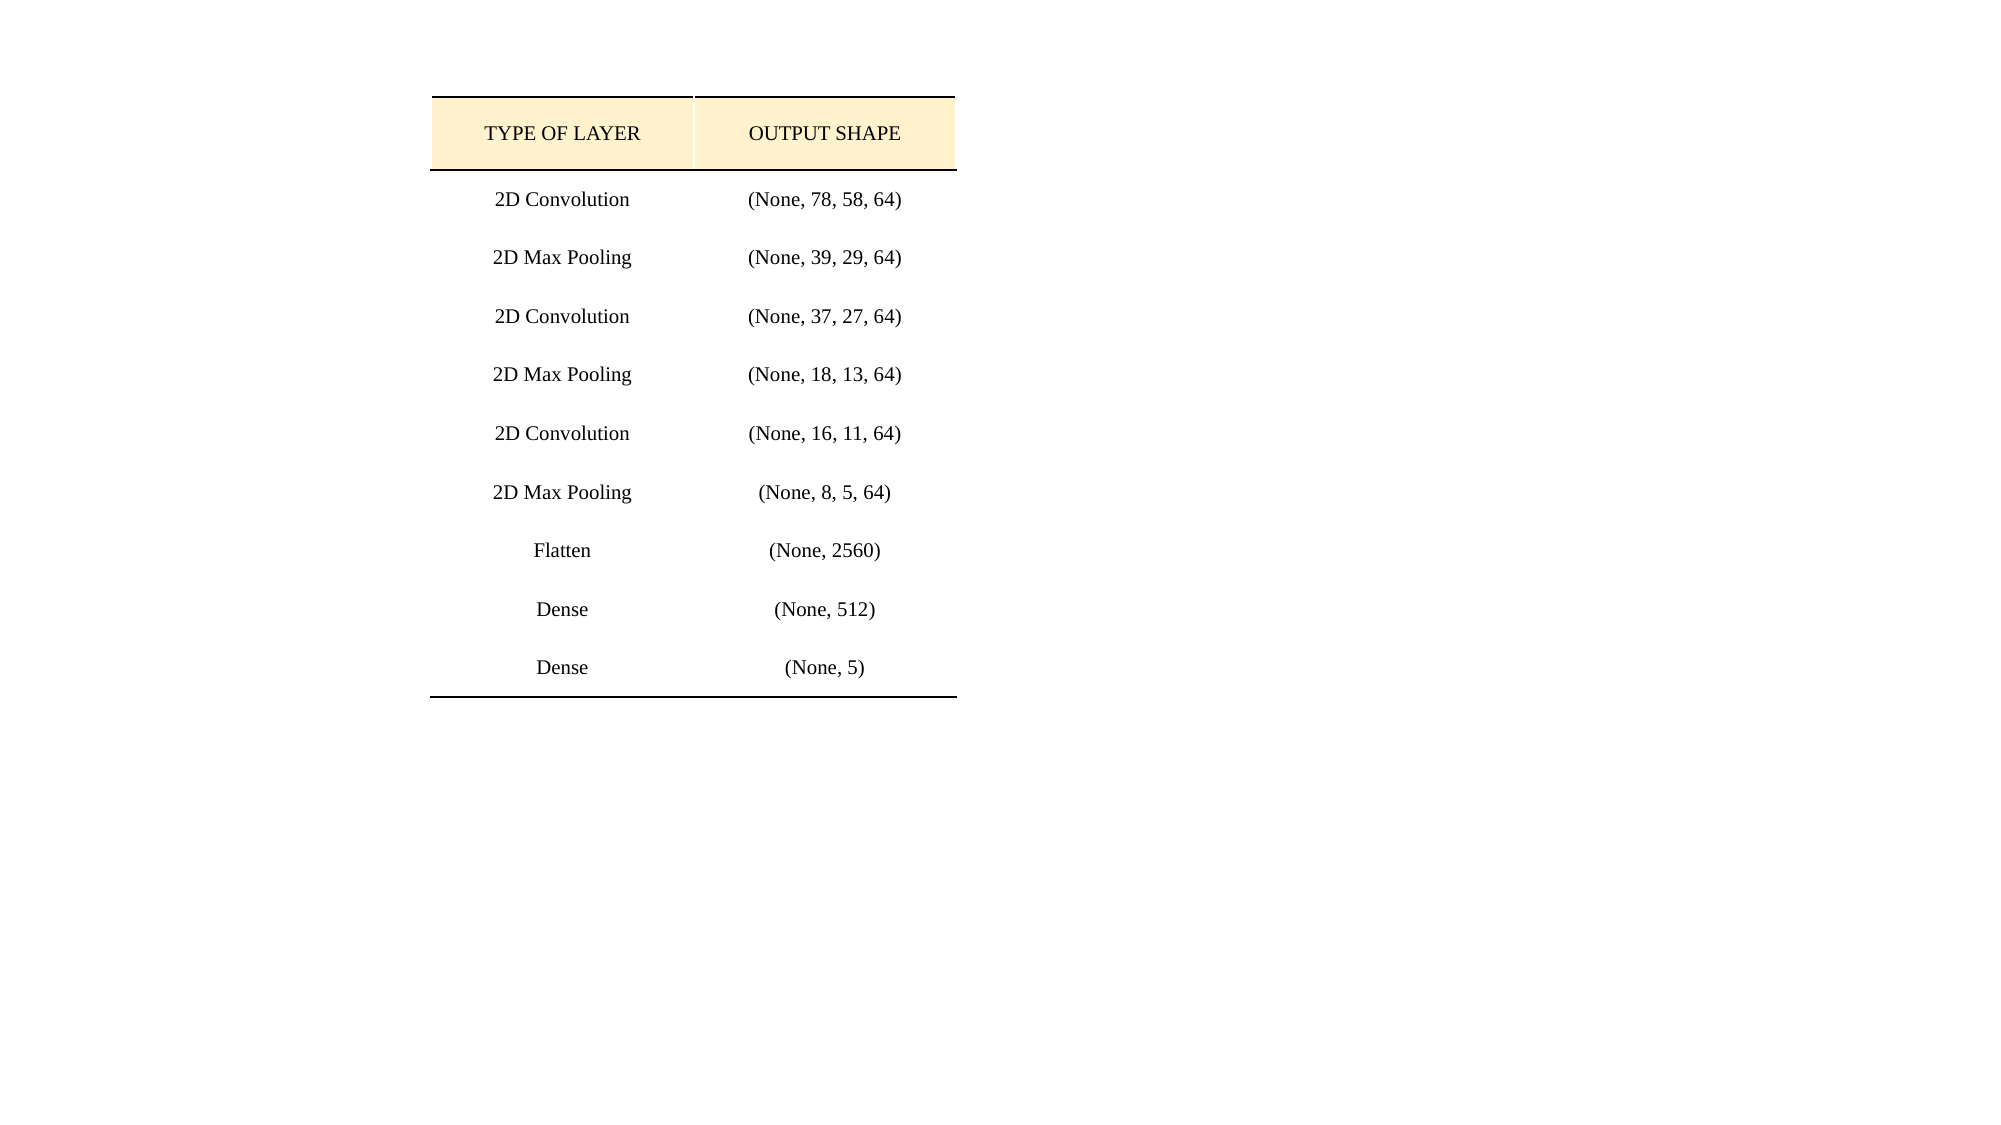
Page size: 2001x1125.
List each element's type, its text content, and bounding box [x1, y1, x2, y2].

table_cell 2D Max Pooling [432, 346, 693, 403]
table_cell 2D Convolution [432, 171, 693, 228]
table_cell 2D Max Pooling [432, 464, 693, 520]
table_cell Dense [432, 639, 693, 696]
table_cell (None, 78, 58, 64) [695, 171, 955, 228]
table_header Type of Layer [432, 98, 693, 169]
table_cell 2D Convolution [432, 405, 693, 462]
table_cell (None, 2560) [695, 522, 955, 579]
table_cell Flatten [432, 522, 693, 579]
table_cell (None, 37, 27, 64) [695, 288, 955, 345]
table_cell (None, 512) [695, 581, 955, 638]
table_header Output Shape [695, 98, 955, 169]
table_cell (None, 5) [695, 639, 955, 696]
table_cell Dense [432, 581, 693, 638]
table_cell (None, 8, 5, 64) [695, 464, 955, 520]
table_cell (None, 18, 13, 64) [695, 346, 955, 403]
table_cell 2D Max Pooling [432, 229, 693, 286]
table_cell (None, 16, 11, 64) [695, 405, 955, 462]
table_cell (None, 39, 29, 64) [695, 229, 955, 286]
table_cell 2D Convolution [432, 288, 693, 345]
